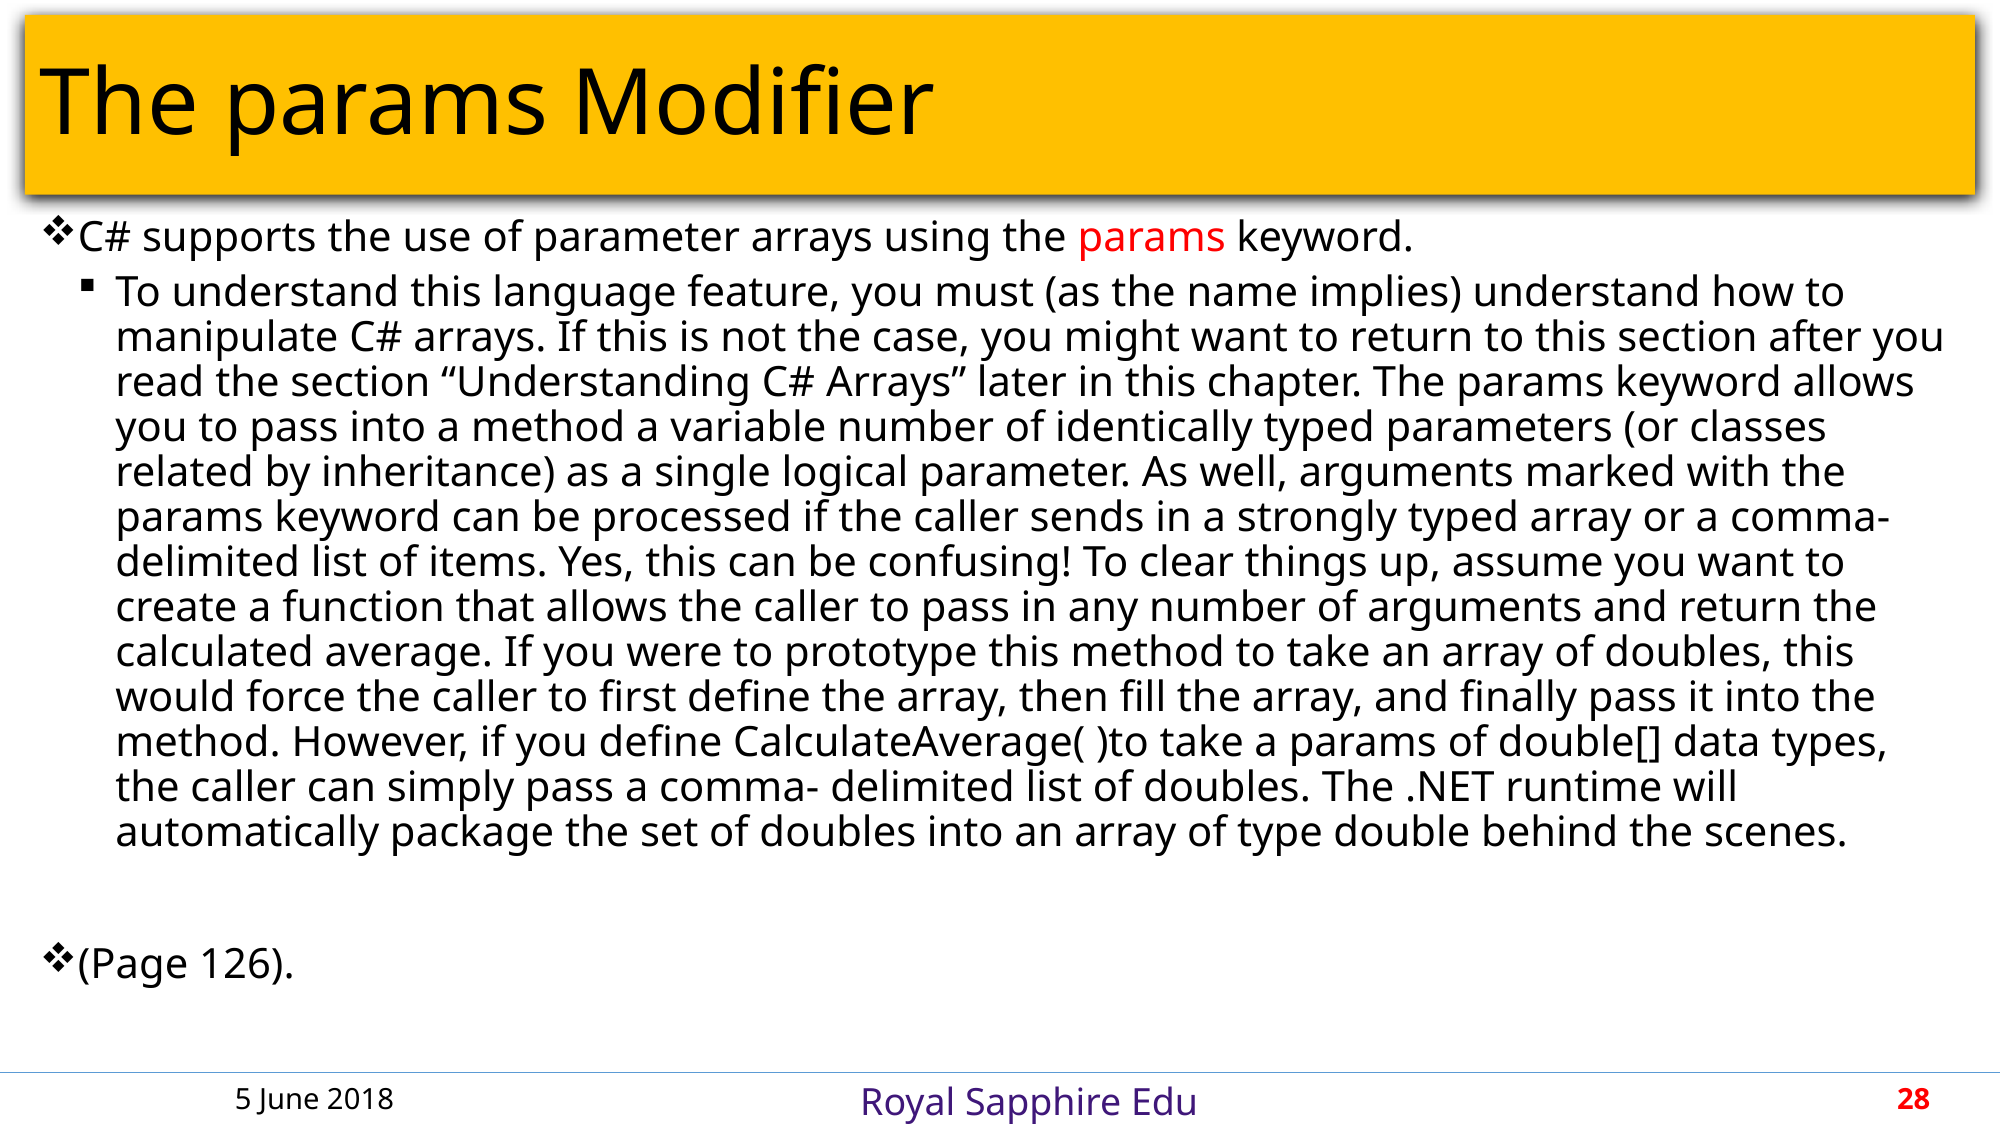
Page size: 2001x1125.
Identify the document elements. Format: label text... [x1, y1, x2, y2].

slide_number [220, 1072, 671, 1115]
list C# supports the use of parameter arrays using the params keyword. To understand this language feature, you must (as the name implies) understand how to manipulate C# arrays. If this is not the case, you might want to return to this section after you read the section “Understanding C# Arrays” later in this chapter. The params keyword allows you to pass into a method a variable number of identically typed parameters (or classes related by inheritance) as a single logical parameter. As well, arguments marked with the params keyword can be processed if the caller sends in a strongly typed array or a comma- delimited list of items. Yes, this can be confusing! To clear things up, assume you want to create a function that allows the caller to pass in any number of arguments and return the calculated average. If you were to prototype this method to take an array of doubles, this would force the caller to first define the array, then fill the array, and finally pass it into the method. However, if you define CalculateAverage( )to take a params of double[] data types, the caller can simply pass a comma- delimited list of doubles. The .NET runtime will automatically package the set of doubles into an array of type double behind the scenes. (Page 126). [24, 208, 1975, 1063]
slide_number 28 [1495, 1072, 1946, 1115]
title The params Modifier [24, 14, 1975, 195]
